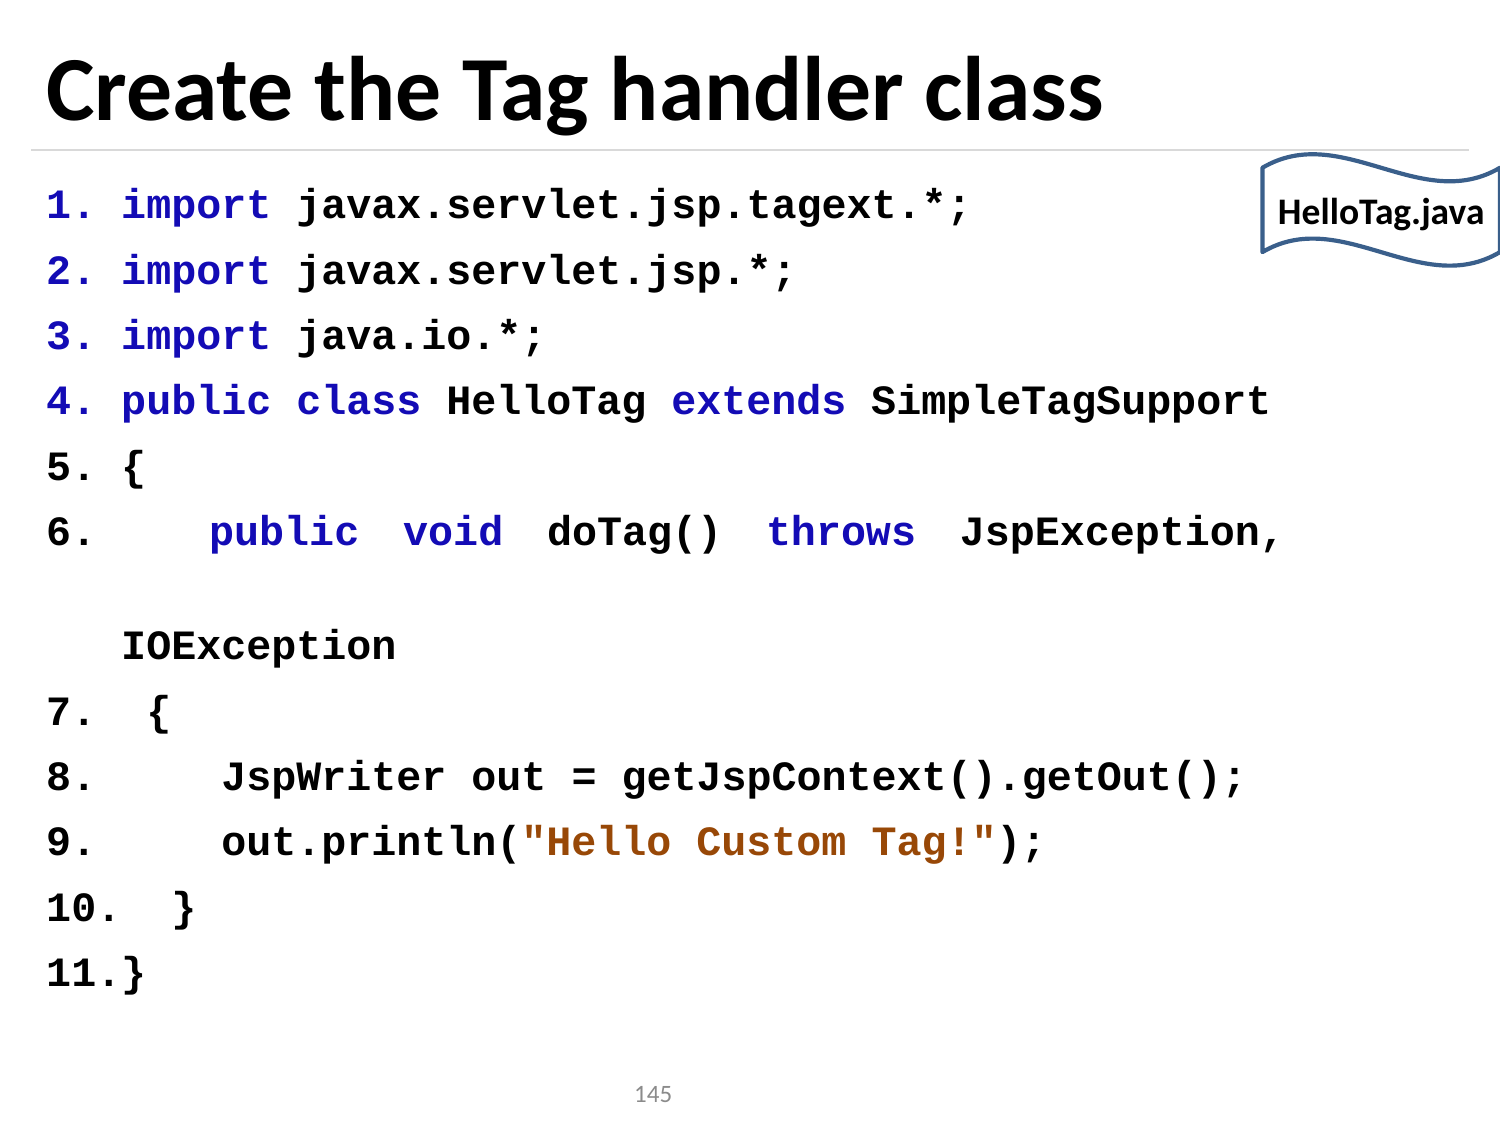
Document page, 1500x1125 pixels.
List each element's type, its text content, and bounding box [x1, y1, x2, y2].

title Create the Tag handler class [31, 17, 1469, 150]
list import javax.servlet.jsp.tagext.*; import javax.servlet.jsp.*; import java.io.*; public class HelloTag extends SimpleTagSupport { public void doTag() throws JspException, IOException { JspWriter out = getJspContext().getOut(); out.println("Hello Custom Tag!"); } } [31, 162, 1469, 1038]
slide_number 145 [587, 1062, 688, 1123]
text_box HelloTag.java [1260, 152, 1500, 268]
